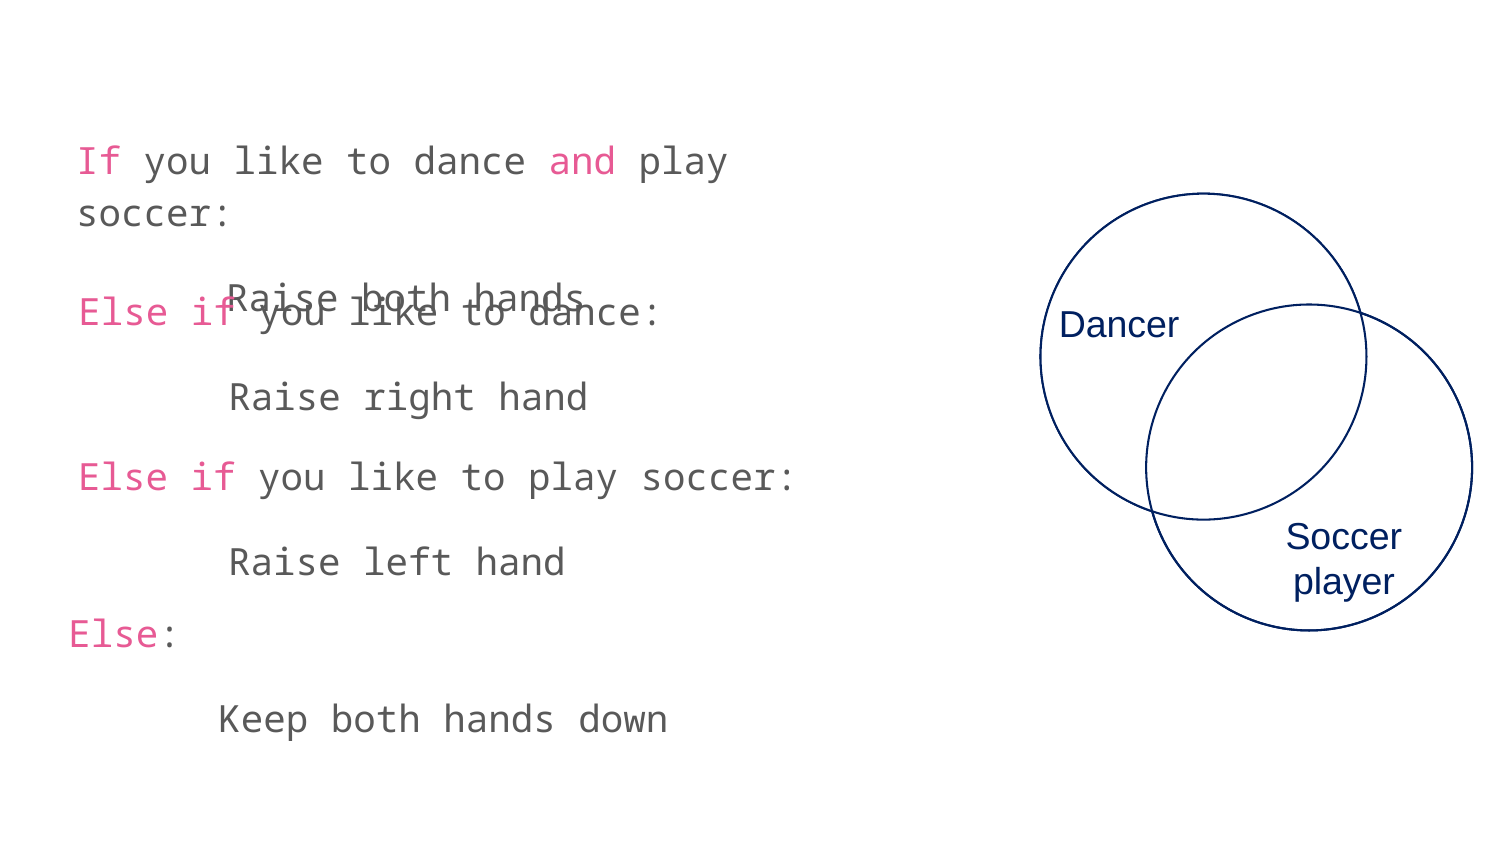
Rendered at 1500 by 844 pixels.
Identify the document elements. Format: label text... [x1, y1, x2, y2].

list If you like to dance and play soccer: Raise both hands [60, 115, 877, 267]
text_box Else: Keep both hands down [53, 588, 796, 754]
text_box Else if you like to play soccer: Raise left hand [63, 430, 892, 596]
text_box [1040, 193, 1473, 631]
text_box Else if you like to dance: Raise right hand [63, 266, 879, 418]
